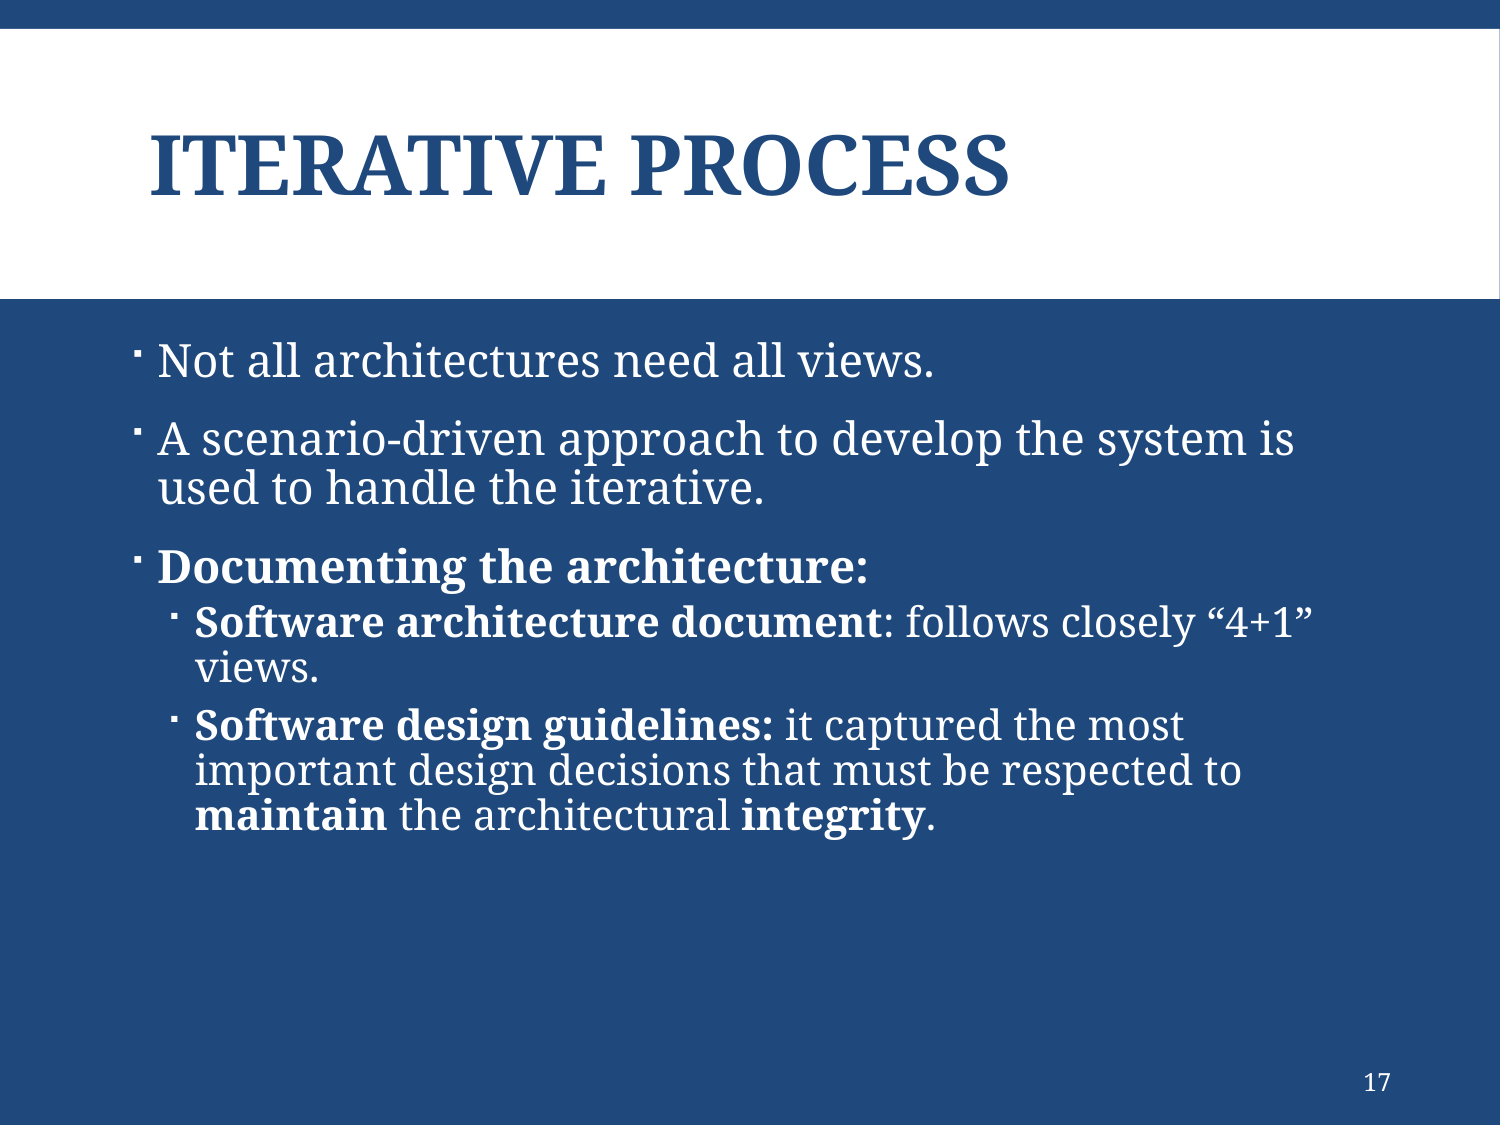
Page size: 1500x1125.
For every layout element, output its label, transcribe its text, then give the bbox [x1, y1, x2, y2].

list Not all architectures need all views. A scenario-driven approach to develop the system is used to handle the iterative. Documenting the architecture: Software architecture document: follows closely “4+1” views. Software design guidelines: it captured the most important design decisions that must be respected to maintain the architectural integrity. [112, 329, 1388, 1020]
title Iterative process [112, 46, 1388, 295]
slide_number 17 [1355, 1053, 1473, 1114]
